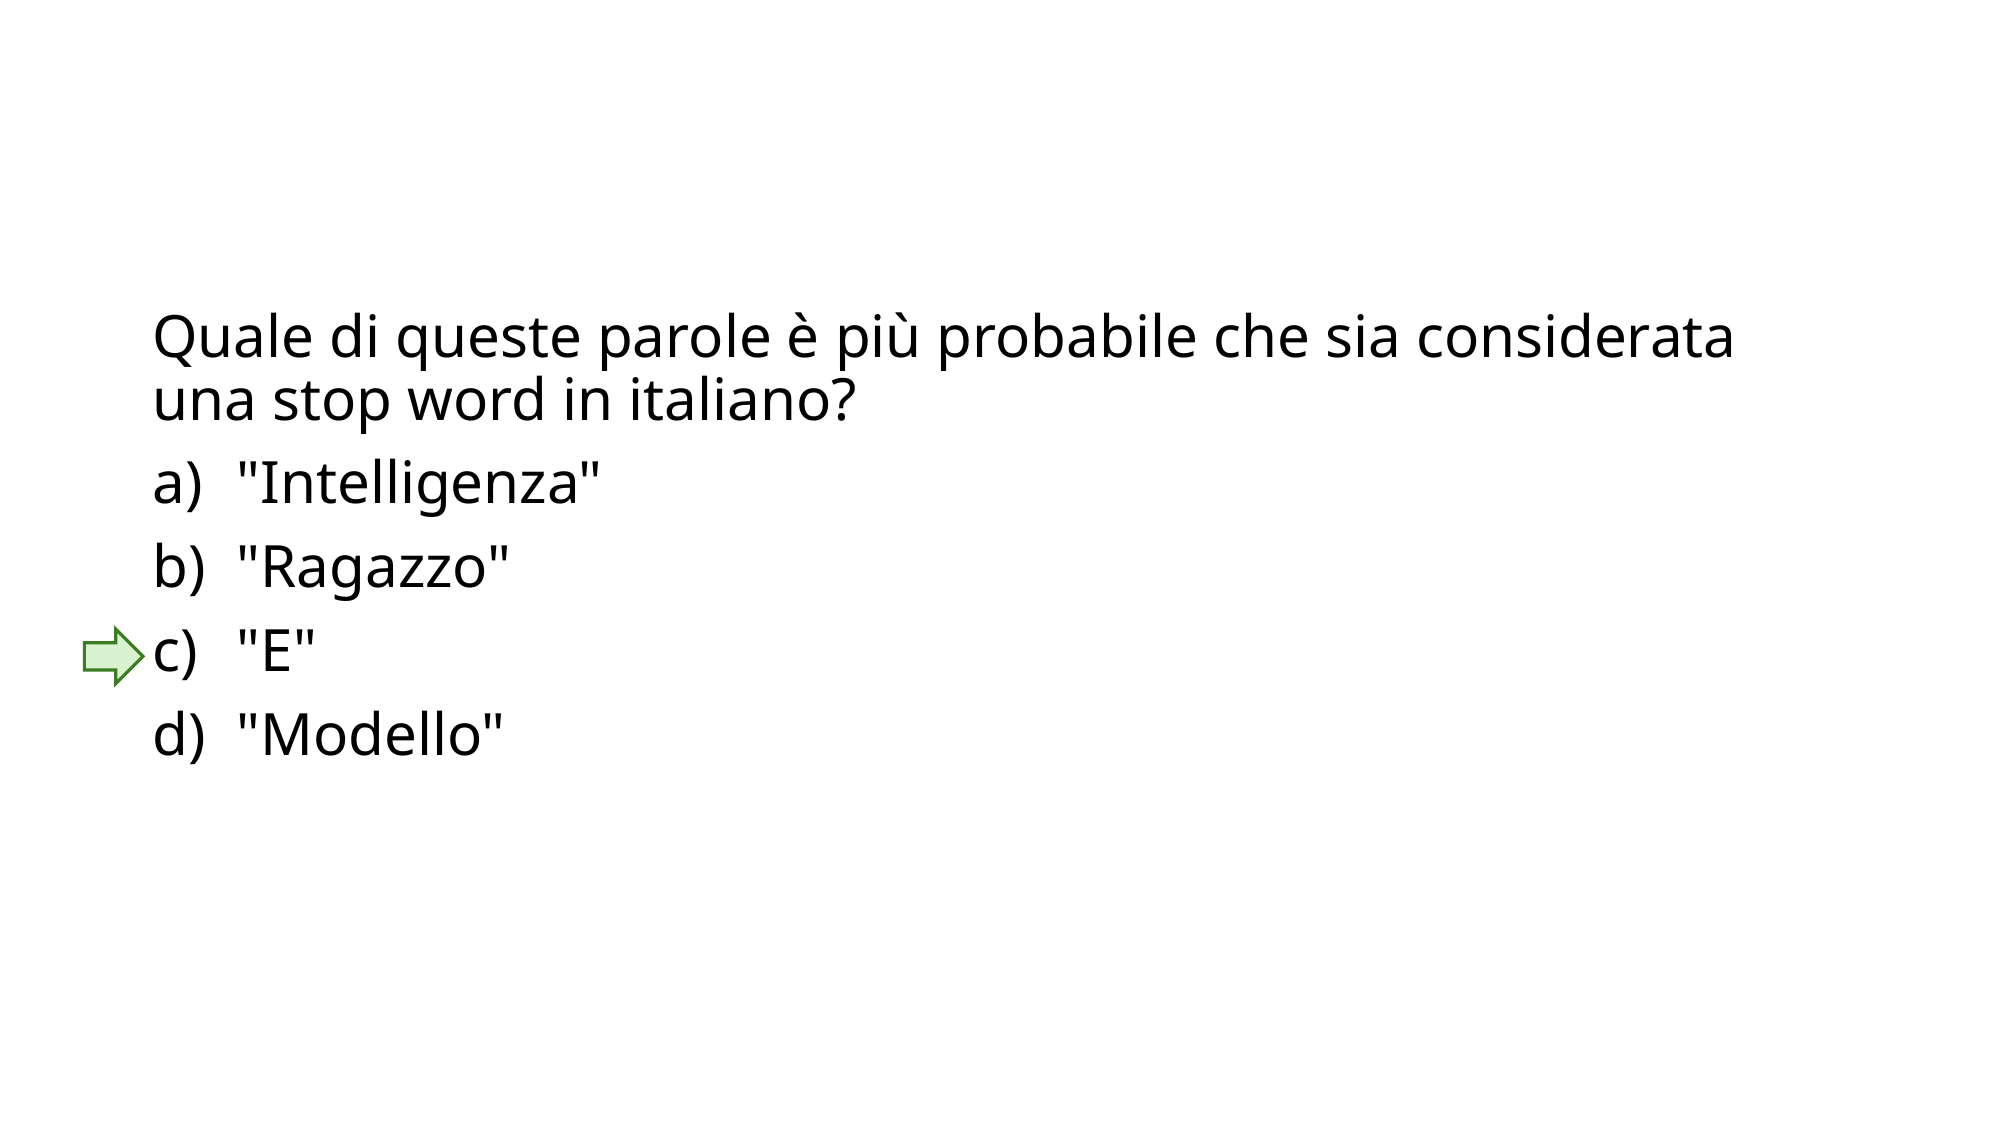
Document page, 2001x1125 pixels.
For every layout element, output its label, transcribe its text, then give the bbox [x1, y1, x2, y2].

text_box [82, 625, 146, 688]
list Quale di queste parole è più probabile che sia considerata una stop word in italiano? "Intelligenza" "Ragazzo" "E" "Modello" [137, 299, 1863, 1014]
